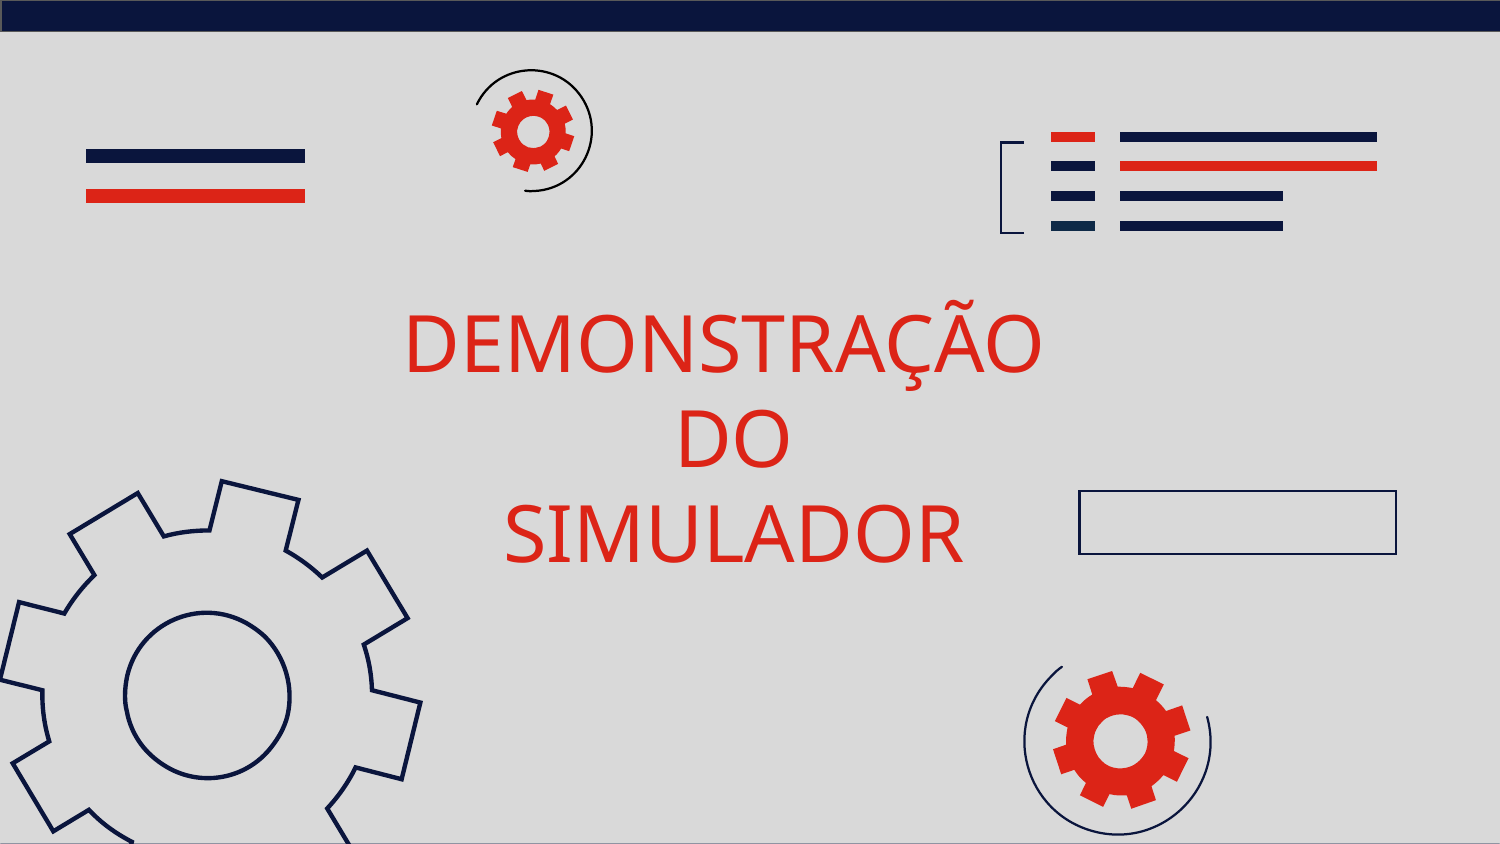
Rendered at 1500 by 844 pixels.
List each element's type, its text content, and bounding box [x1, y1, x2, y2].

text_box [1120, 221, 1283, 231]
text_box [1050, 191, 1095, 201]
text_box [0, 31, 1500, 844]
text_box [491, 89, 575, 172]
text_box [85, 189, 305, 203]
text_box [1, 0, 1500, 32]
text_box [85, 149, 305, 163]
text_box [1120, 191, 1283, 201]
text_box [1050, 221, 1095, 231]
text_box DEMONSTRAÇÃO DO SIMULADOR [358, 278, 1110, 594]
text_box [1050, 161, 1095, 172]
text_box [1053, 670, 1191, 809]
text_box [1120, 131, 1378, 142]
text_box [1050, 131, 1095, 142]
text_box [1120, 161, 1378, 172]
